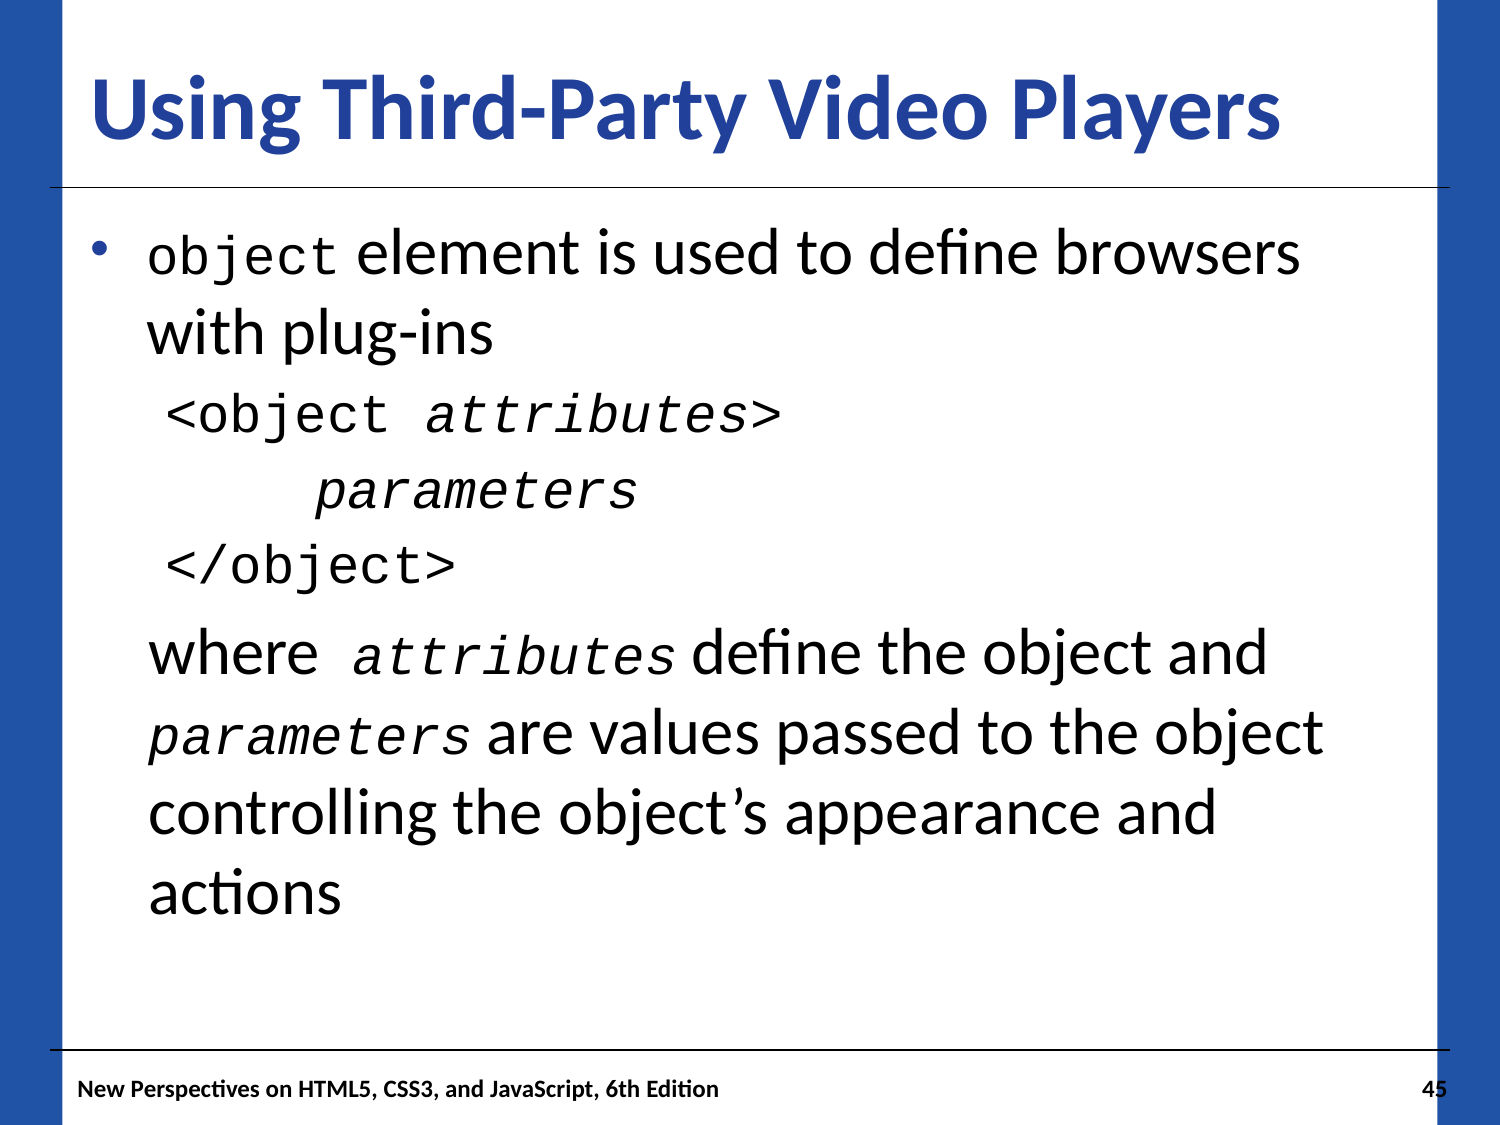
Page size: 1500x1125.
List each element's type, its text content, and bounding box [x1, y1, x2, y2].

title Using Third-Party Video Players [74, 24, 1438, 181]
slide_number 45 [1413, 1050, 1463, 1125]
footer New Perspectives on HTML5, CSS3, and JavaScript, 6th Edition [62, 1050, 1413, 1125]
list object element is used to define browsers with plug-ins <object attributes> parameters </object> where attributes define the object and parameters are values passed to the object controlling the object’s appearance and actions [74, 199, 1438, 1006]
